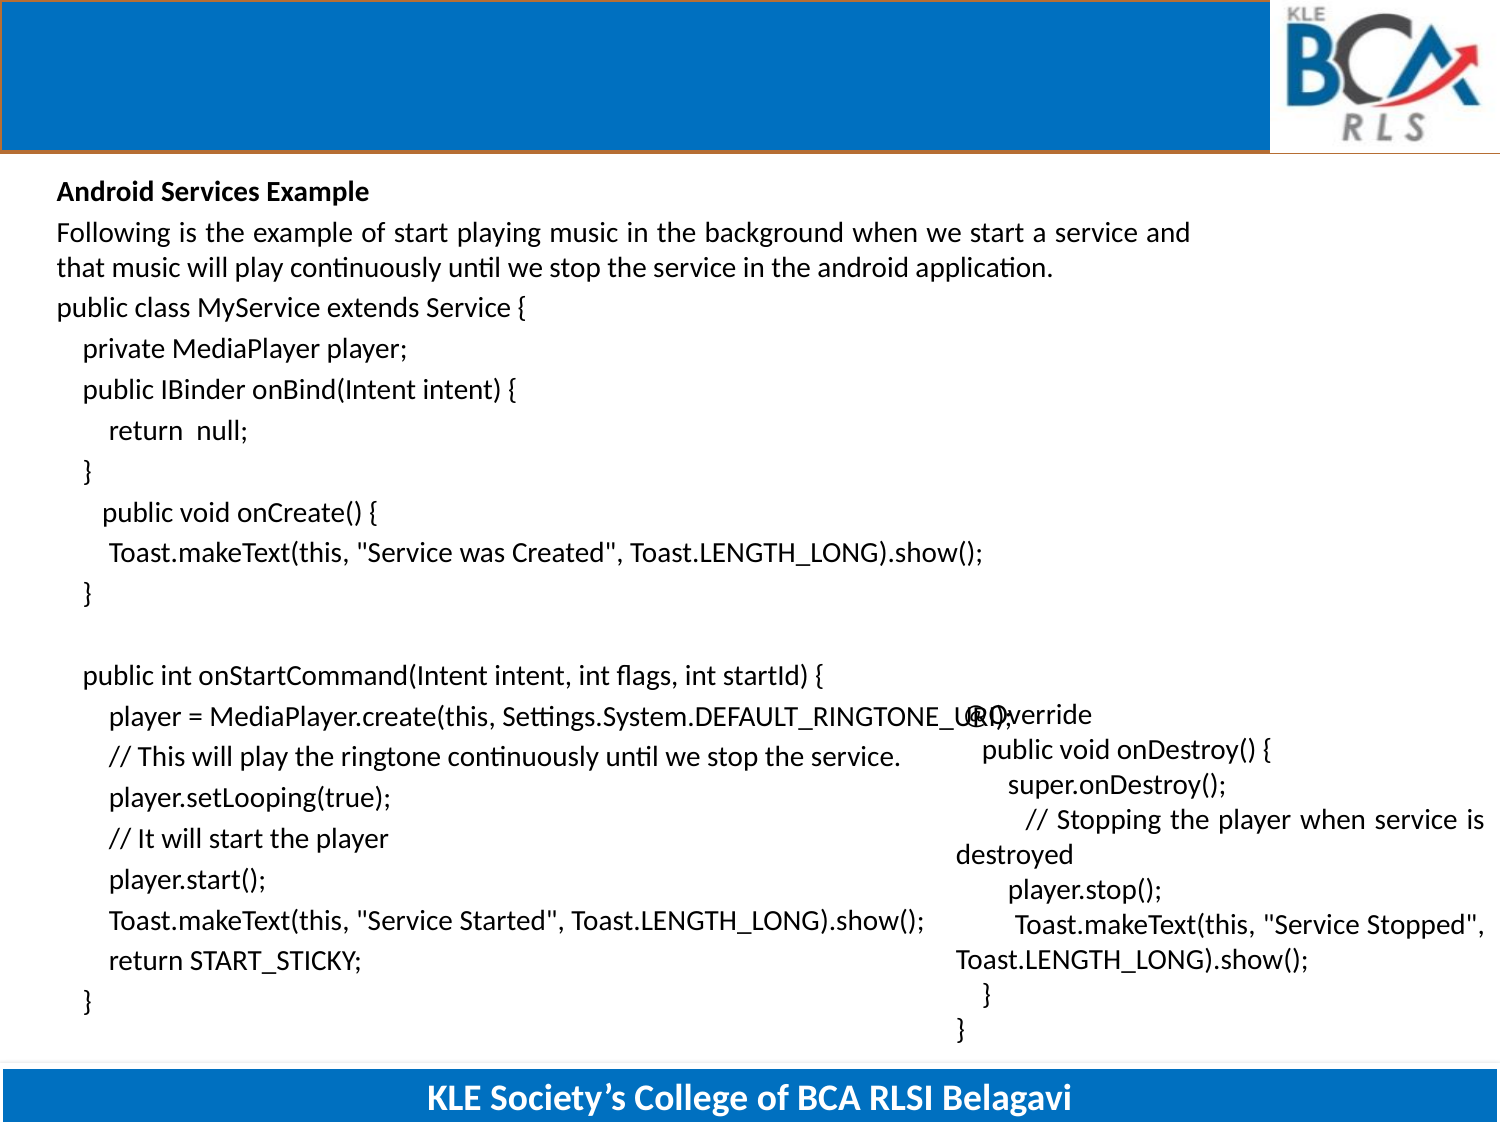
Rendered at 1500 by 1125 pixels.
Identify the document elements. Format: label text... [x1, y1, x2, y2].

text_box @Override public void onDestroy() { super.onDestroy(); // Stopping the player when service is destroyed player.stop(); Toast.makeText(this, "Service Stopped", Toast.LENGTH_LONG).show(); } } [941, 687, 1500, 1053]
text_box [0, 0, 1268, 154]
list Android Services Example Following is the example of start playing music in the background when we start a service and that music will play continuously until we stop the service in the android application. public class MyService extends Service { private MediaPlayer player; public IBinder onBind(Intent intent) { return null; } public void onCreate() { Toast.makeText(this, "Service was Created", Toast.LENGTH_LONG).show(); } public int onStartCommand(Intent intent, int flags, int startId) { player = MediaPlayer.create(this, Settings.System.DEFAULT_RINGTONE_URI); // This will play the ringtone continuously until we stop the service. player.setLooping(true); // It will start the player player.start(); Toast.makeText(this, "Service Started", Toast.LENGTH_LONG).show(); return START_STICKY; } [41, 164, 1207, 1057]
picture [1270, 0, 1500, 153]
text_box KLE Society’s College of BCA RLSI Belagavi [0, 1063, 1500, 1125]
